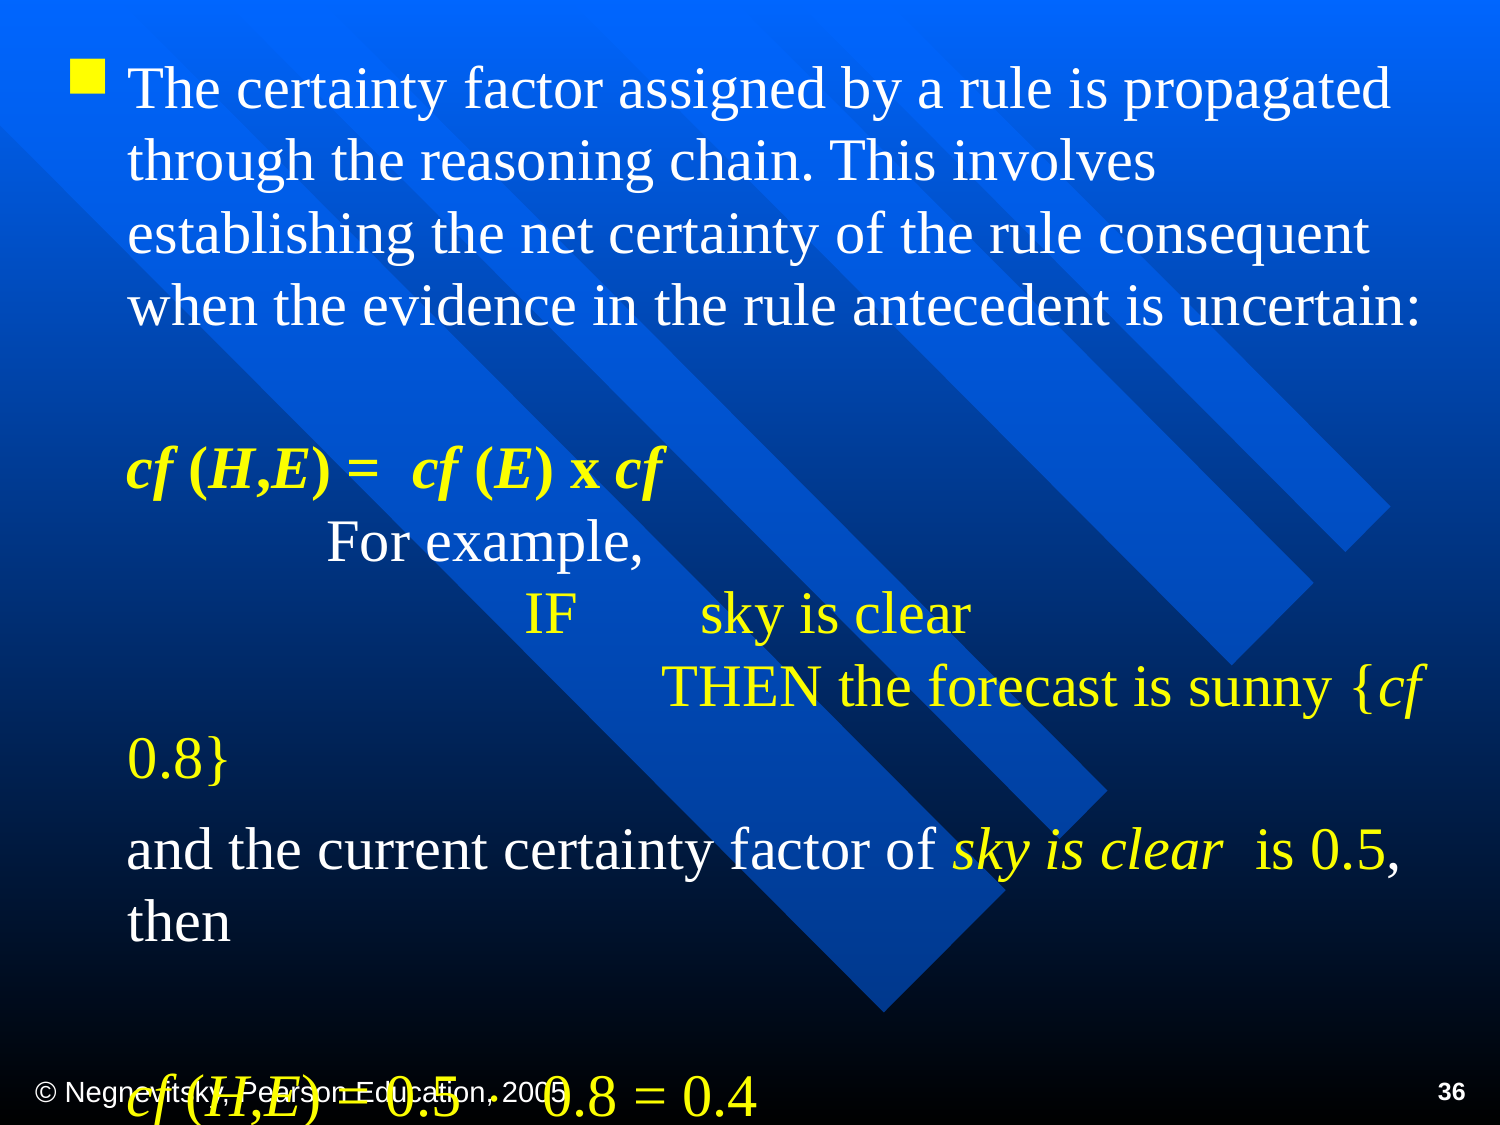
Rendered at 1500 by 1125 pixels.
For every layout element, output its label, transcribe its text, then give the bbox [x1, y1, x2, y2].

text_box The certainty factor assigned by a rule is propagated through the reasoning chain. This involves establishing the net certainty of the rule consequent when the evidence in the rule antecedent is uncertain: cf (H,E) = cf (E) x cf For example, IF sky is clear THEN the forecast is sunny {cf 0.8} and the current certainty factor of sky is clear is 0.5, then cf (H,E) = 0.5 × 0.8 = 0.4 This result can be interpreted as “It may be sunny”. [50, 40, 1489, 1125]
